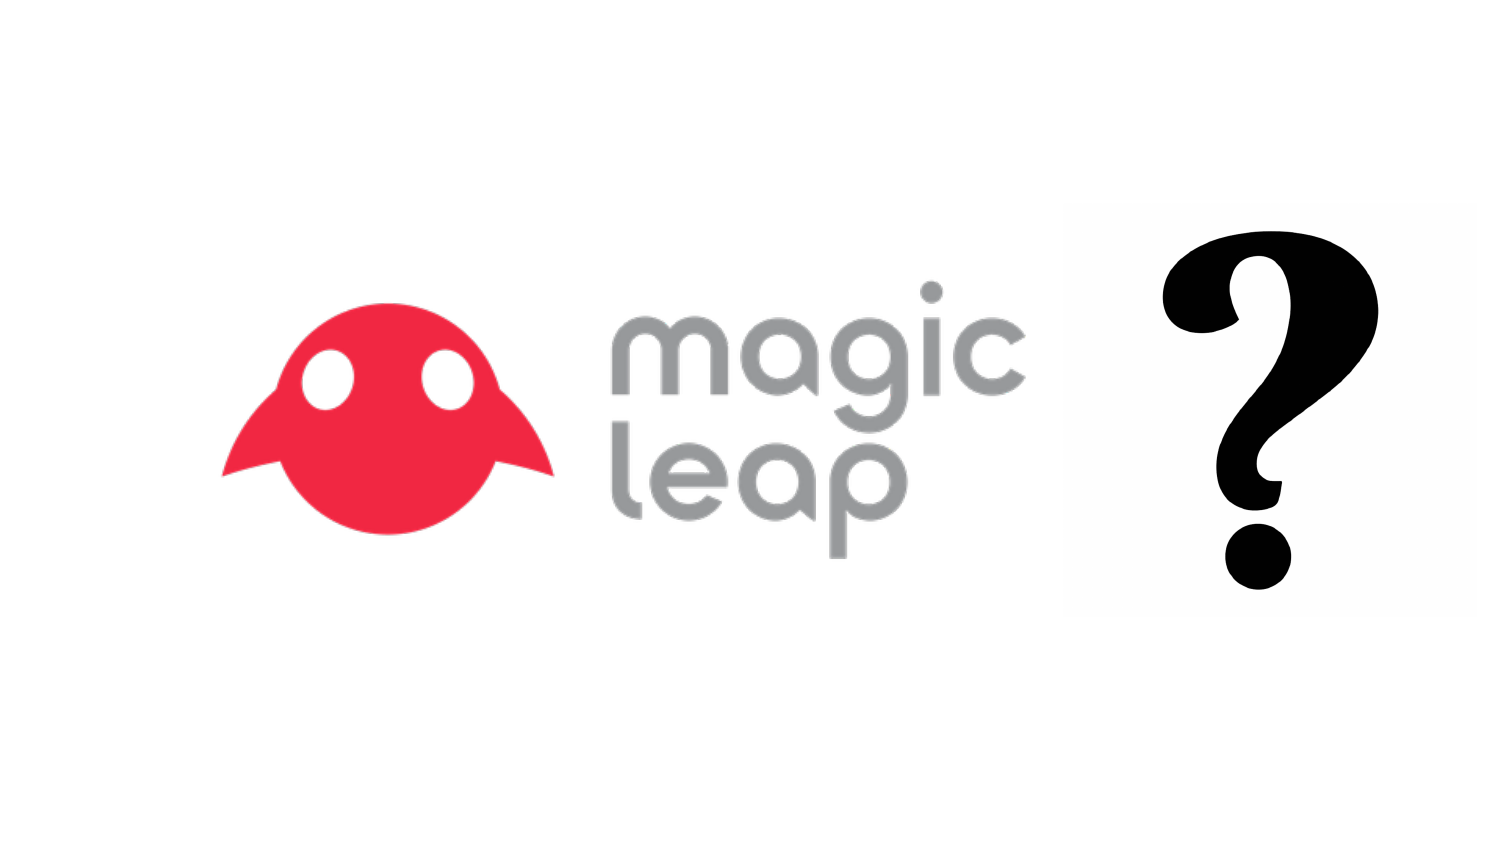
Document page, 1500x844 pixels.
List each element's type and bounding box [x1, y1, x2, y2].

picture [211, 273, 1038, 570]
picture [1063, 203, 1477, 617]
